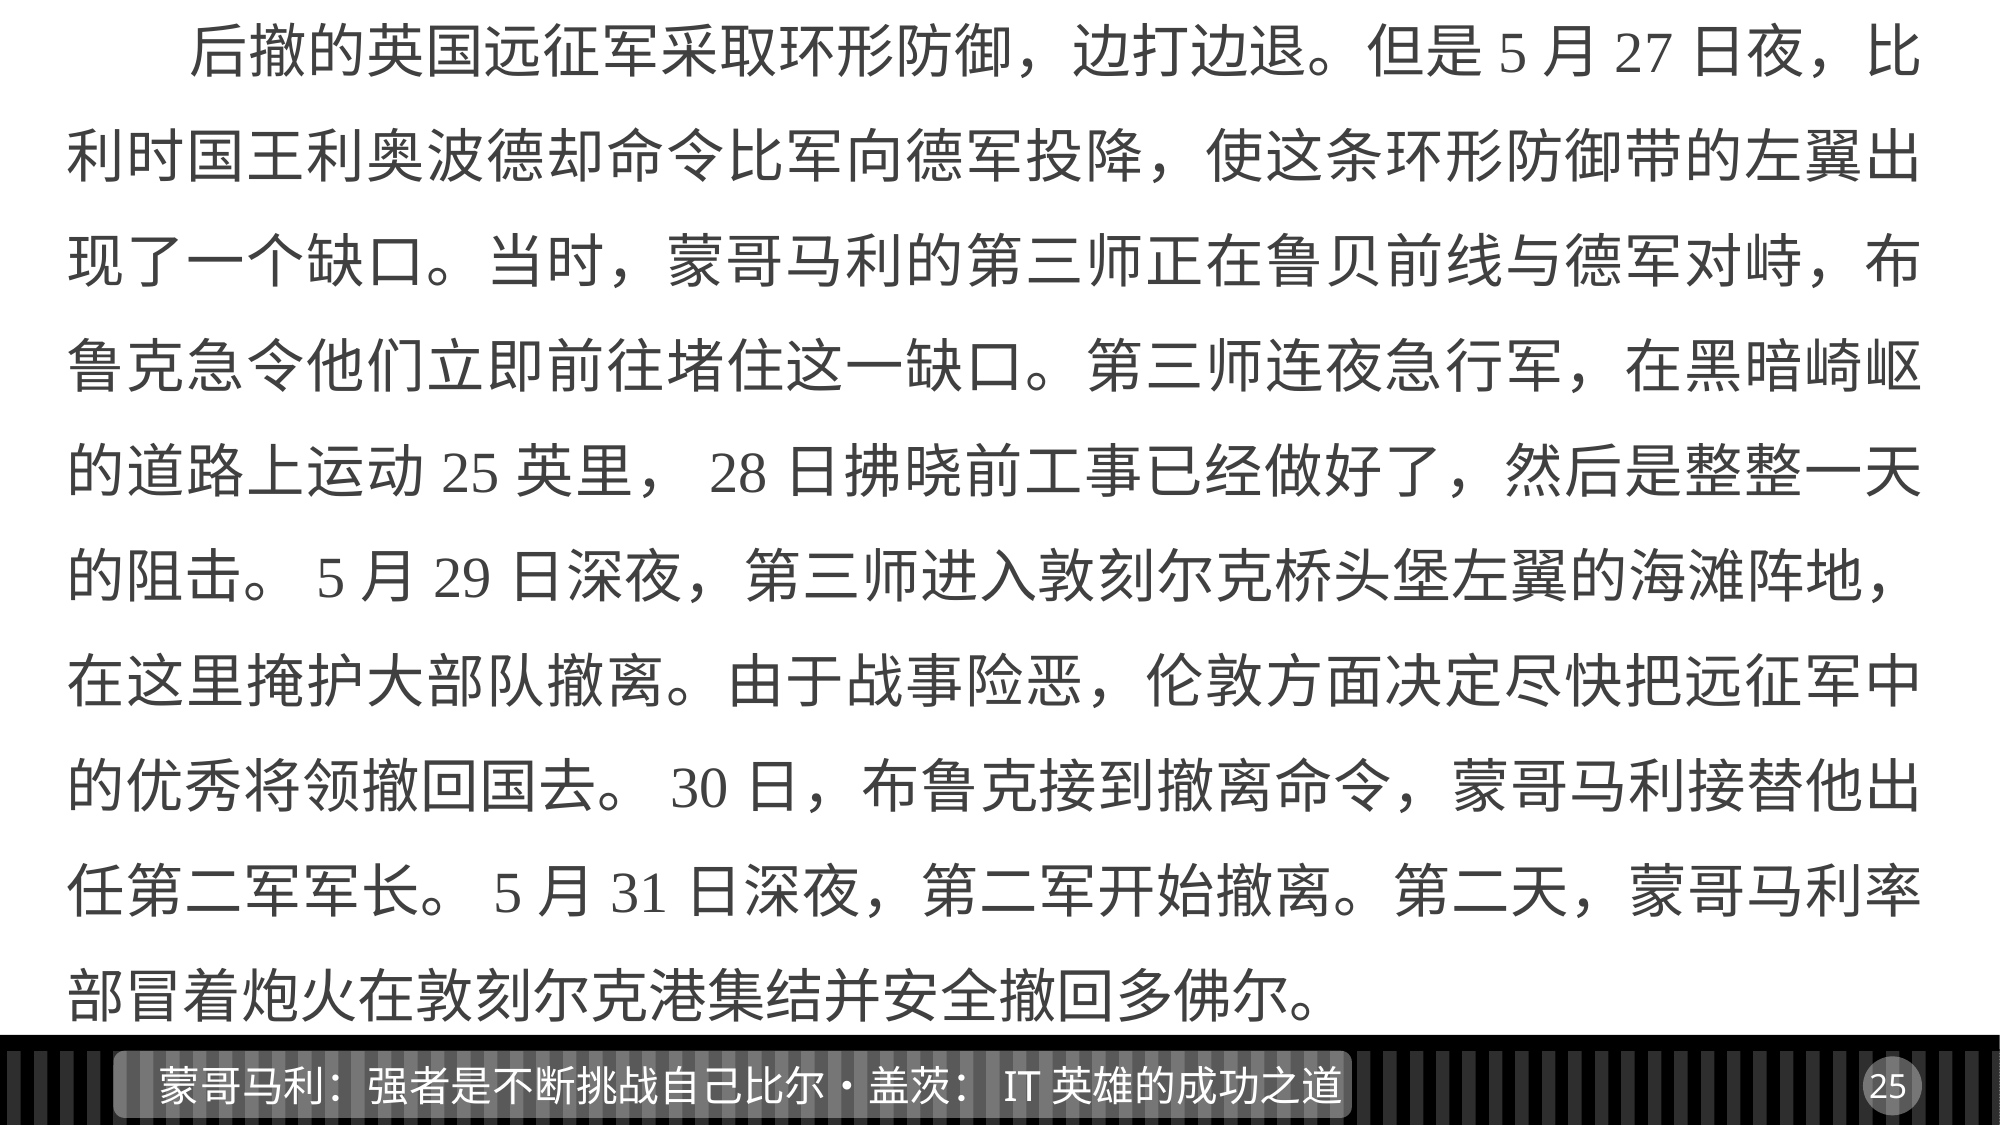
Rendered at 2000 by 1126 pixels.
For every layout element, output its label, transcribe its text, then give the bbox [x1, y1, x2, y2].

text_box 后撤的英国远征军采取环形防御，边打边退。但是5月27日夜，比利时国王利奥波德却命令比军向德军投降，使这条环形防御带的左翼出现了一个缺口。当时，蒙哥马利的第三师正在鲁贝前线与德军对峙，布鲁克急令他们立即前往堵住这一缺口。第三师连夜急行军，在黑暗崎岖的道路上运动25英里，28日拂晓前工事已经做好了，然后是整整一天的阻击。5月29日深夜，第三师进入敦刻尔克桥头堡左翼的海滩阵地，在这里掩护大部队撤离。由于战事险恶，伦敦方面决定尽快把远征军中的优秀将领撤回国去。30日，布鲁克接到撤离命令，蒙哥马利接替他出任第二军军长。5月31日深夜，第二军开始撤离。第二天，蒙哥马利率部冒着炮火在敦刻尔克港集结并安全撤回多佛尔。 [51, 0, 1938, 1037]
